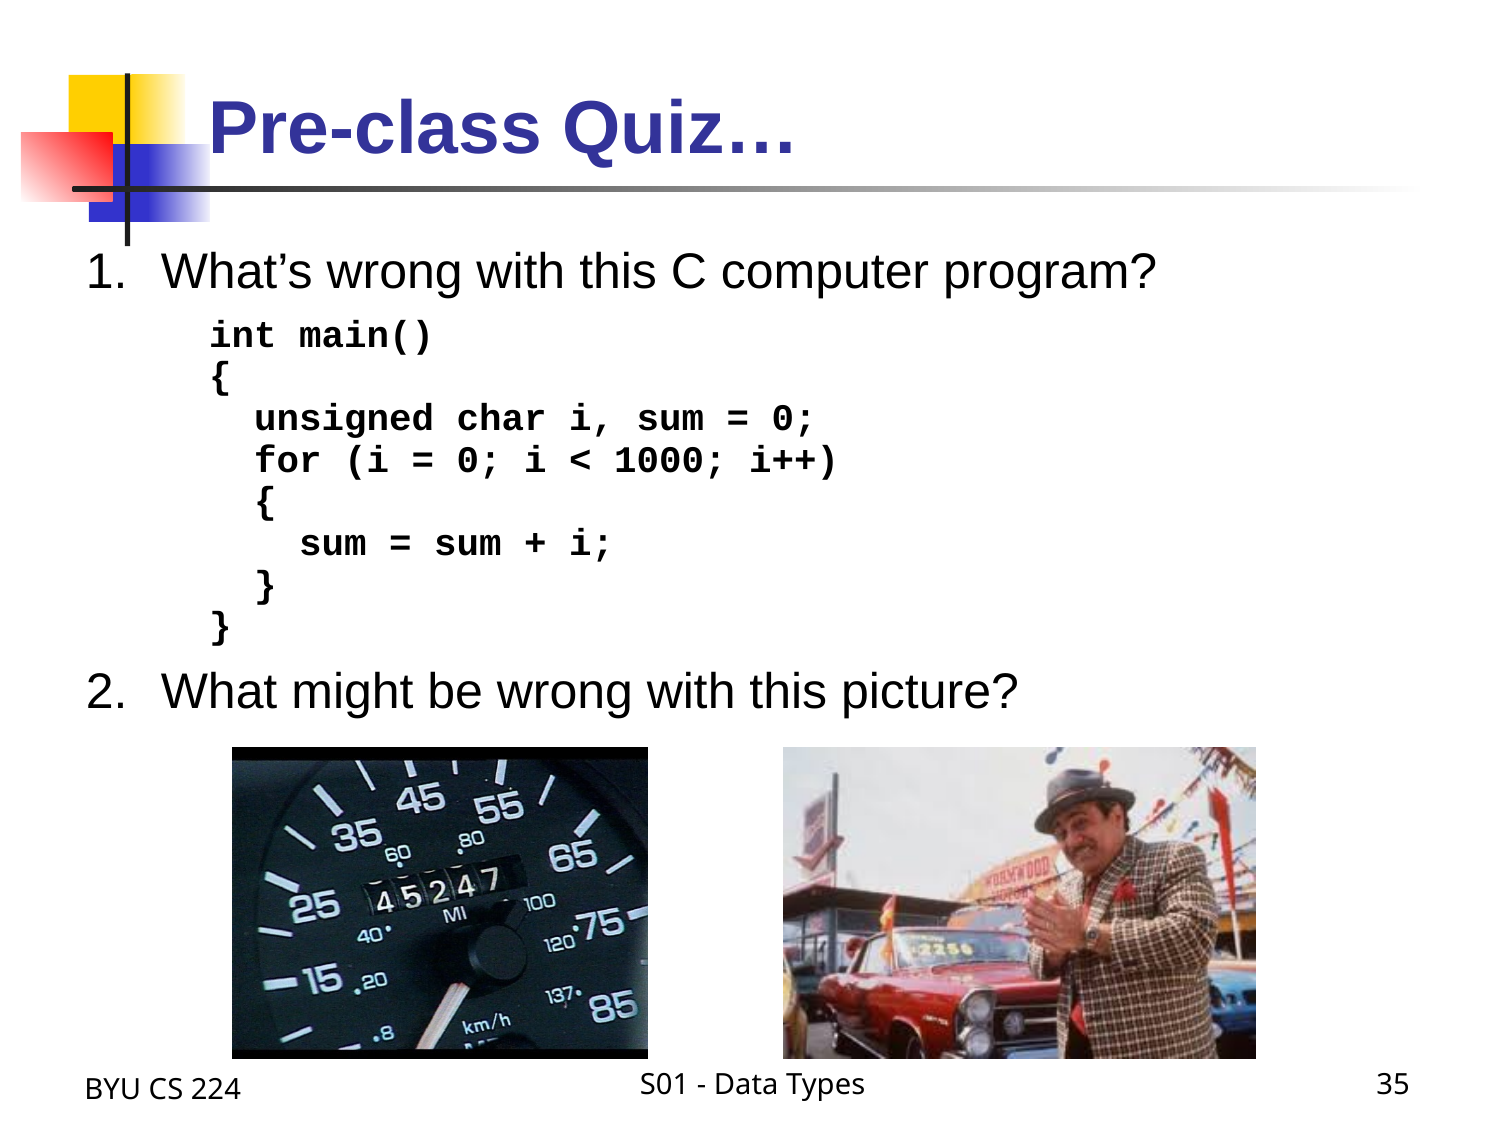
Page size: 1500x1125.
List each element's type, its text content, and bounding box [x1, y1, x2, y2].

picture [783, 747, 1256, 1060]
title Pre-class Quiz… [193, 34, 1472, 177]
text_box int main() { unsigned char i, sum = 0; for (i = 0; i < 1000; i++) { sum = sum + i; } } [194, 305, 977, 654]
footer S01 - Data Types [438, 1037, 1068, 1113]
slide_number BYU CS 224 [69, 1037, 382, 1113]
slide_number 35 [1112, 1037, 1425, 1113]
list What’s wrong with this C computer program? What might be wrong with this picture? [70, 230, 1411, 769]
picture [232, 747, 648, 1060]
